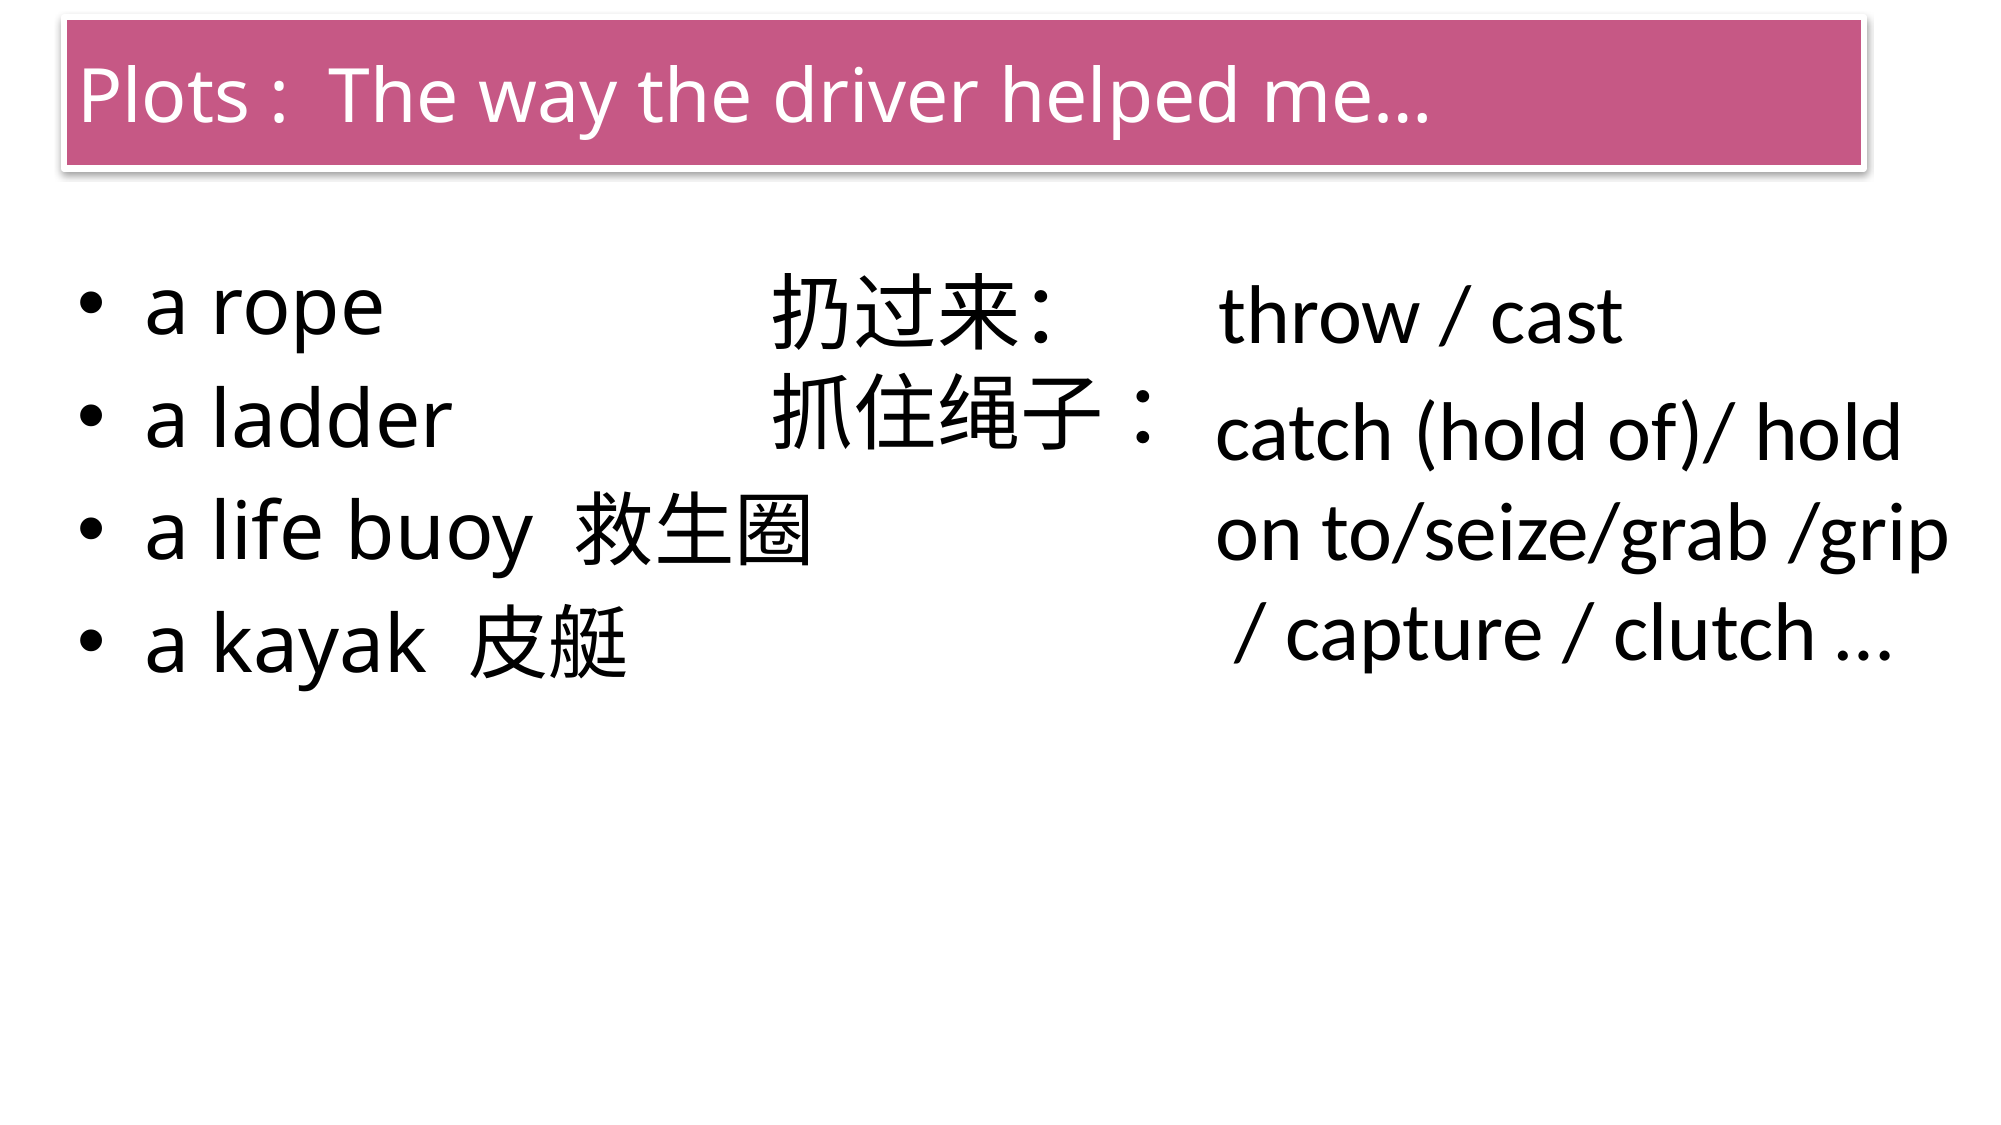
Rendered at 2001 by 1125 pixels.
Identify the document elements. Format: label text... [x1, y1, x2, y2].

text_box Plots : The way the driver helped me… [61, 14, 1867, 172]
list a rope a ladder a life buoy 救生圈 a kayak 皮艇 [63, 247, 917, 925]
text_box throw / cast [1203, 253, 1659, 369]
text_box 扔过来： 抓住绳子 ： [756, 253, 1203, 568]
text_box catch (hold of)/ hold on to/seize/grab /grip / capture / clutch … [1200, 369, 1966, 685]
